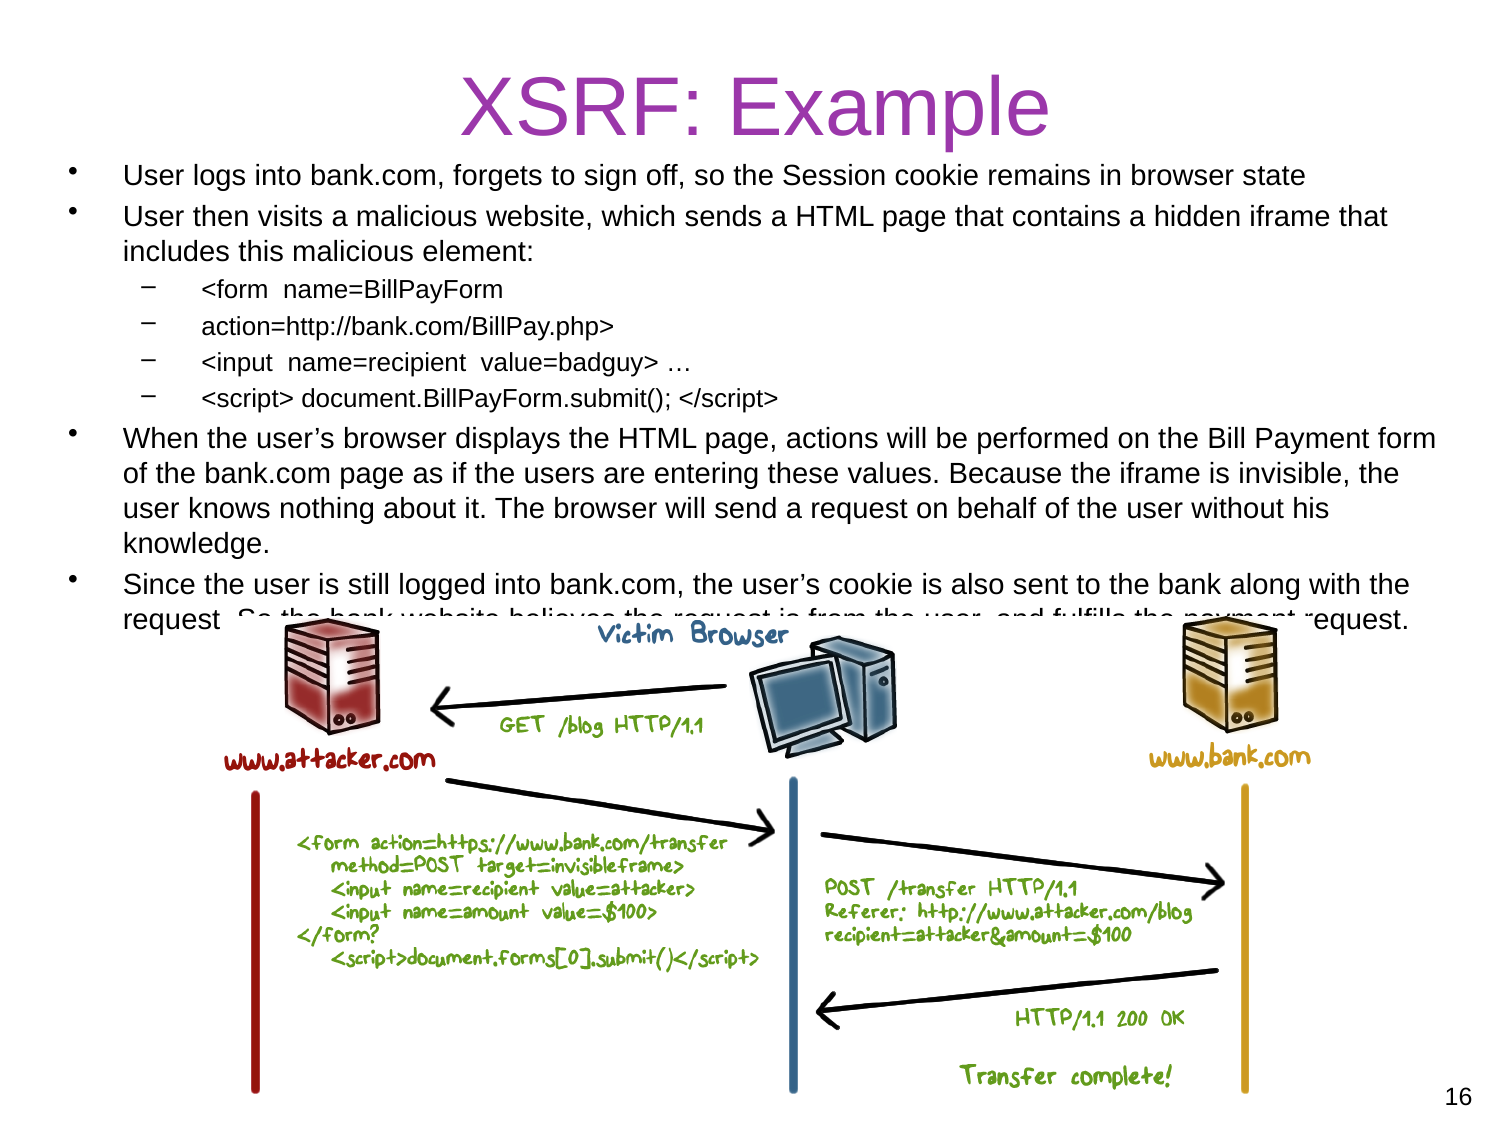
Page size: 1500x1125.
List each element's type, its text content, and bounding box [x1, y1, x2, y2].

list User logs into bank.com, forgets to sign off, so the Session cookie remains in browser state User then visits a malicious website, which sends a HTML page that contains a hidden iframe that includes this malicious element: <form name=BillPayForm action=http://bank.com/BillPay.php> <input name=recipient value=badguy> … <script> document.BillPayForm.submit(); </script> When the user’s browser displays the HTML page, actions will be performed on the Bill Payment form of the bank.com page as if the users are entering these values. Because the iframe is invisible, the user knows nothing about it. The browser will send a request on behalf of the user without his knowledge. Since the user is still logged into bank.com, the user’s cookie is also sent to the bank along with the request. So the bank website believes the request is from the user, and fulfills the payment request. [52, 148, 1459, 658]
slide_number 16 [1137, 1073, 1488, 1114]
title XSRF: Example [52, 30, 1459, 148]
picture [220, 616, 1313, 1094]
